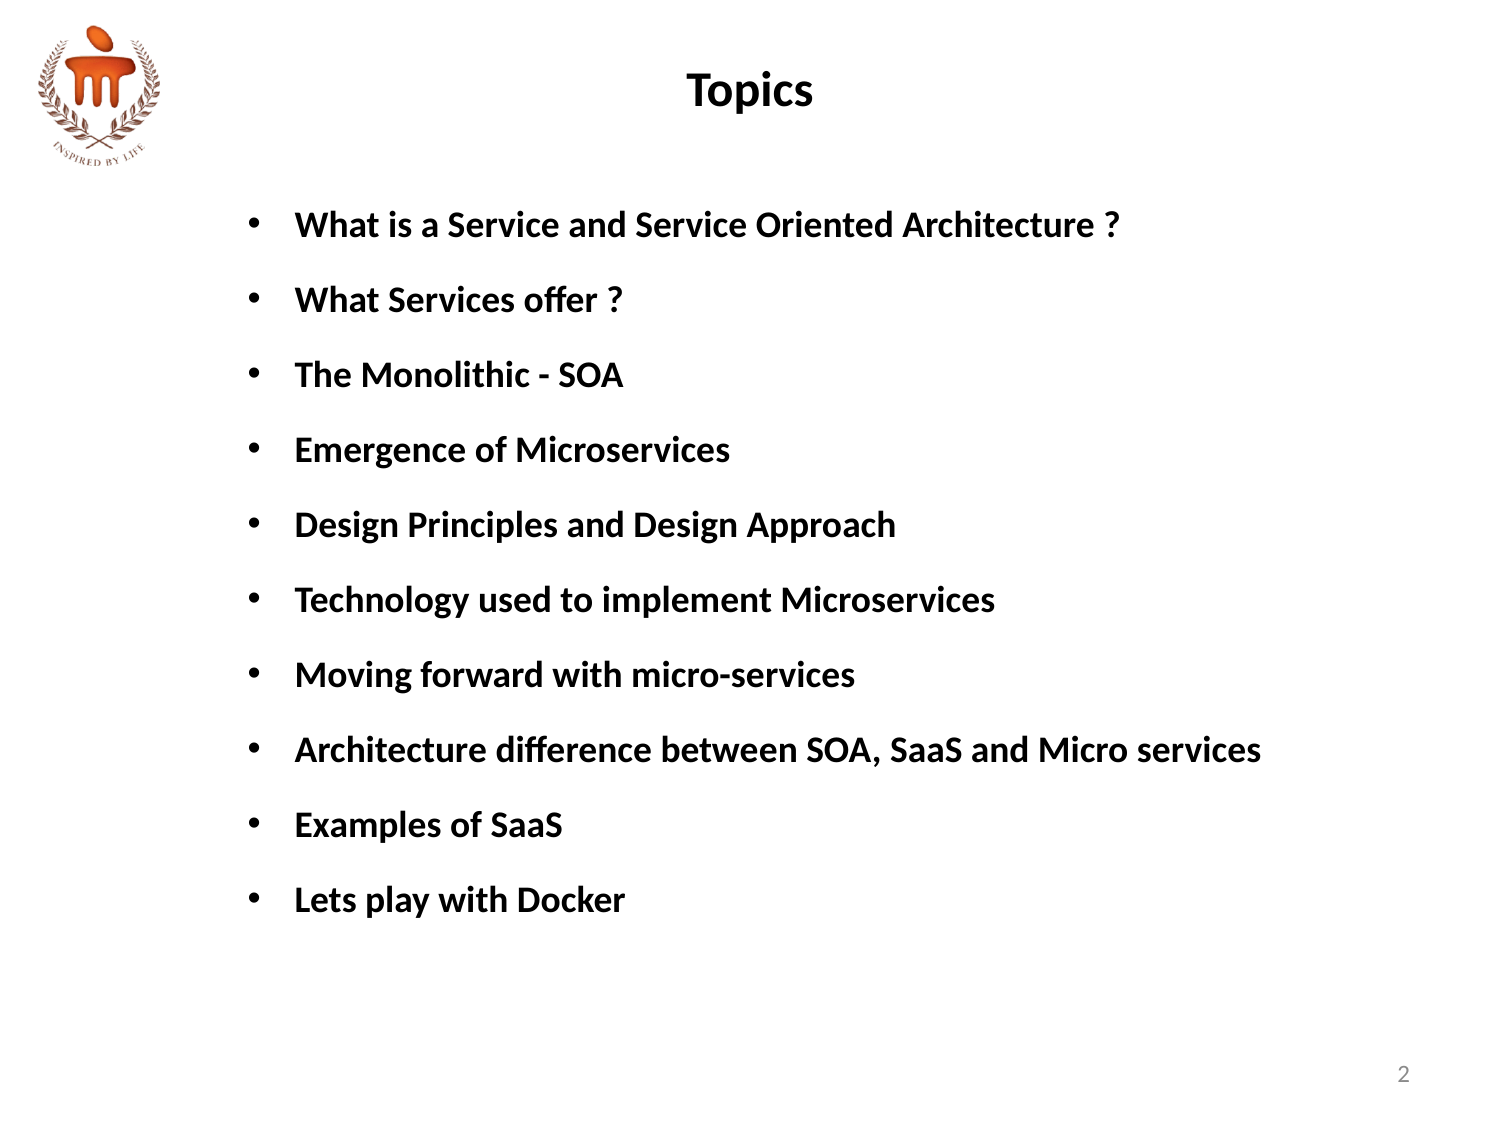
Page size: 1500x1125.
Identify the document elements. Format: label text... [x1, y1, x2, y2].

slide_number 2 [1074, 1042, 1425, 1103]
picture [37, 24, 160, 166]
text_box What is a Service and Service Oriented Architecture ? What Services offer ? The Monolithic - SOA Emergence of Microservices Design Principles and Design Approach Technology used to implement Microservices Moving forward with micro-services Architecture difference between SOA, SaaS and Micro services Examples of SaaS Lets play with Docker [232, 169, 1312, 975]
text_box Topics [164, 45, 1425, 129]
